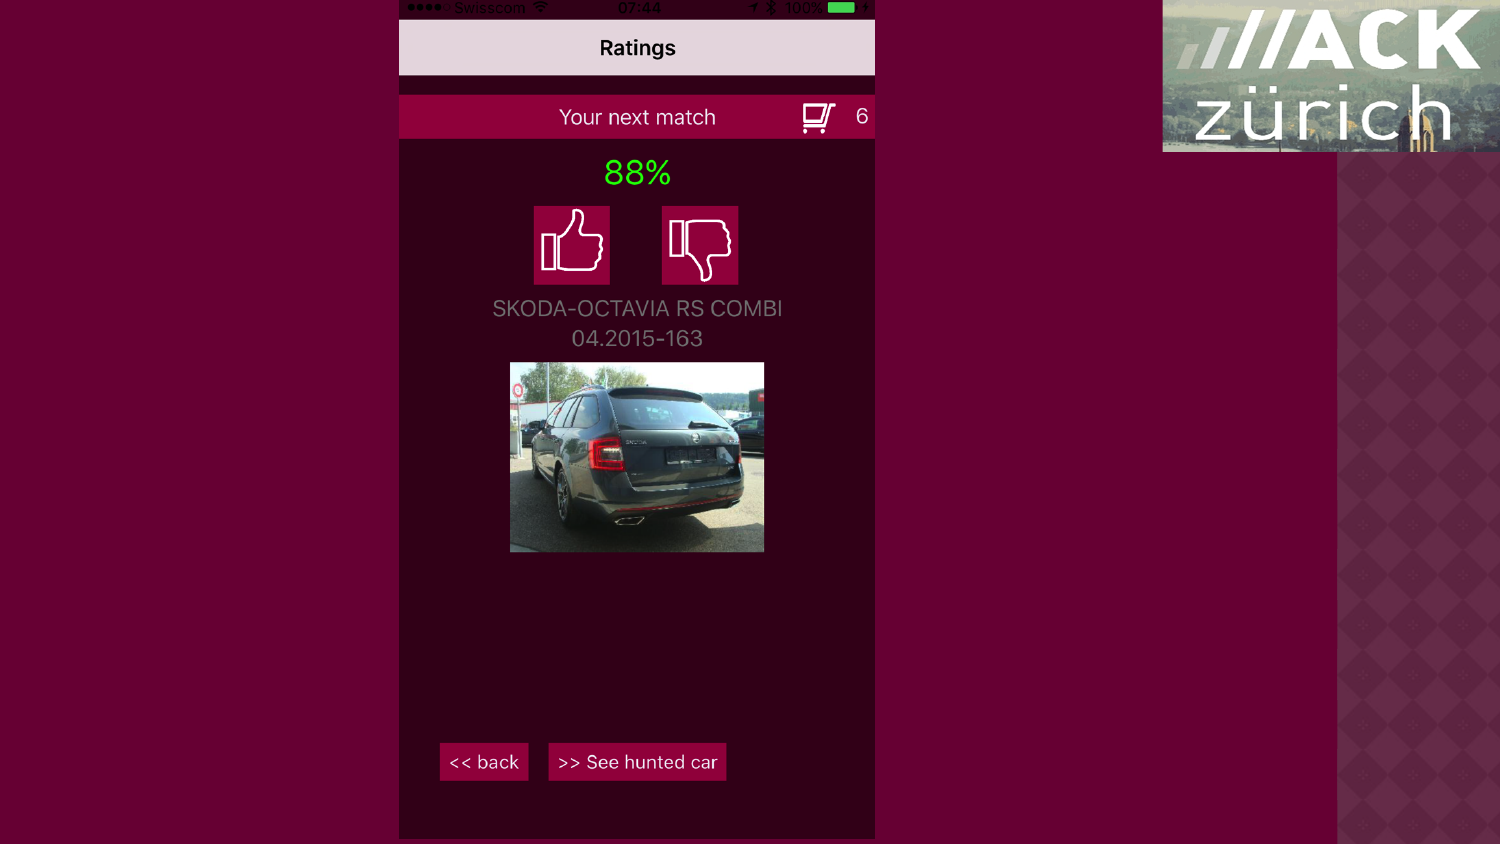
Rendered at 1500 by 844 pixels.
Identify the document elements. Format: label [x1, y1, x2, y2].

picture [1162, 0, 1500, 152]
picture [399, 0, 875, 840]
